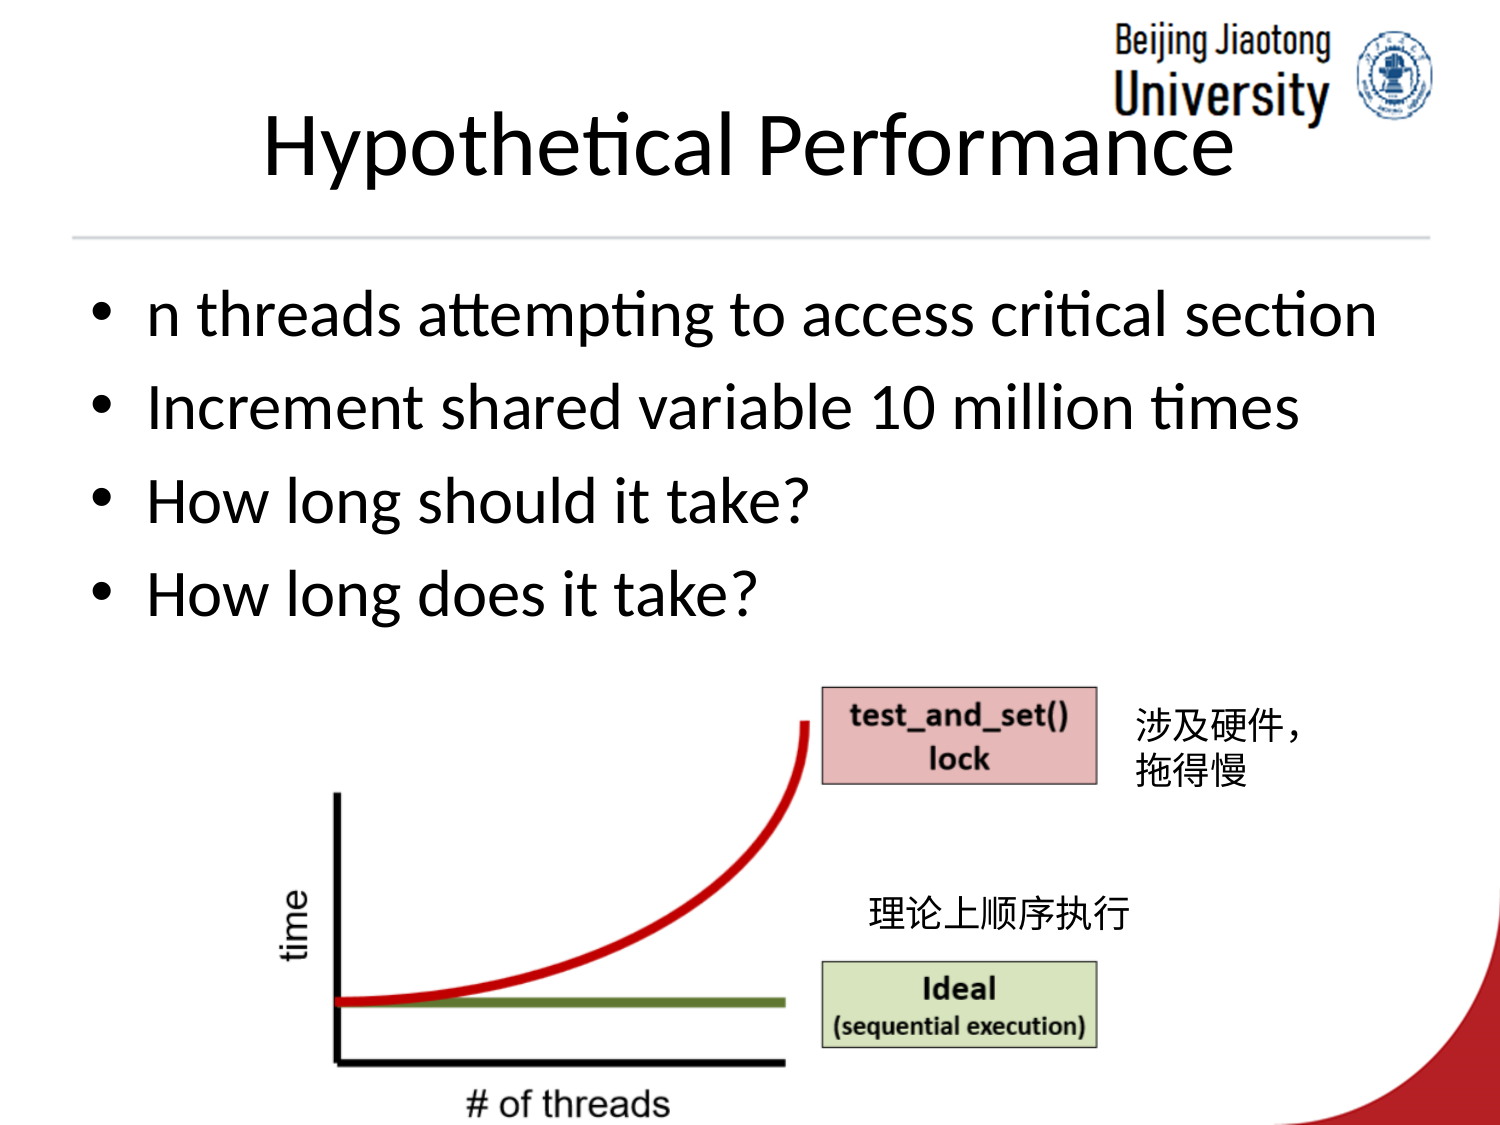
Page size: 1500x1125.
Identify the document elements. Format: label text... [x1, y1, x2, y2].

list n threads attempting to access critical section Increment shared variable 10 million times How long should it take? How long does it take? [75, 262, 1425, 1005]
title Hypothetical Performance [75, 45, 1425, 233]
text_box 理论上顺序执行 [1109, 883, 1341, 943]
picture [0, 0, 1500, 1125]
text_box 涉及硬件，拖得慢 [1120, 694, 1348, 800]
